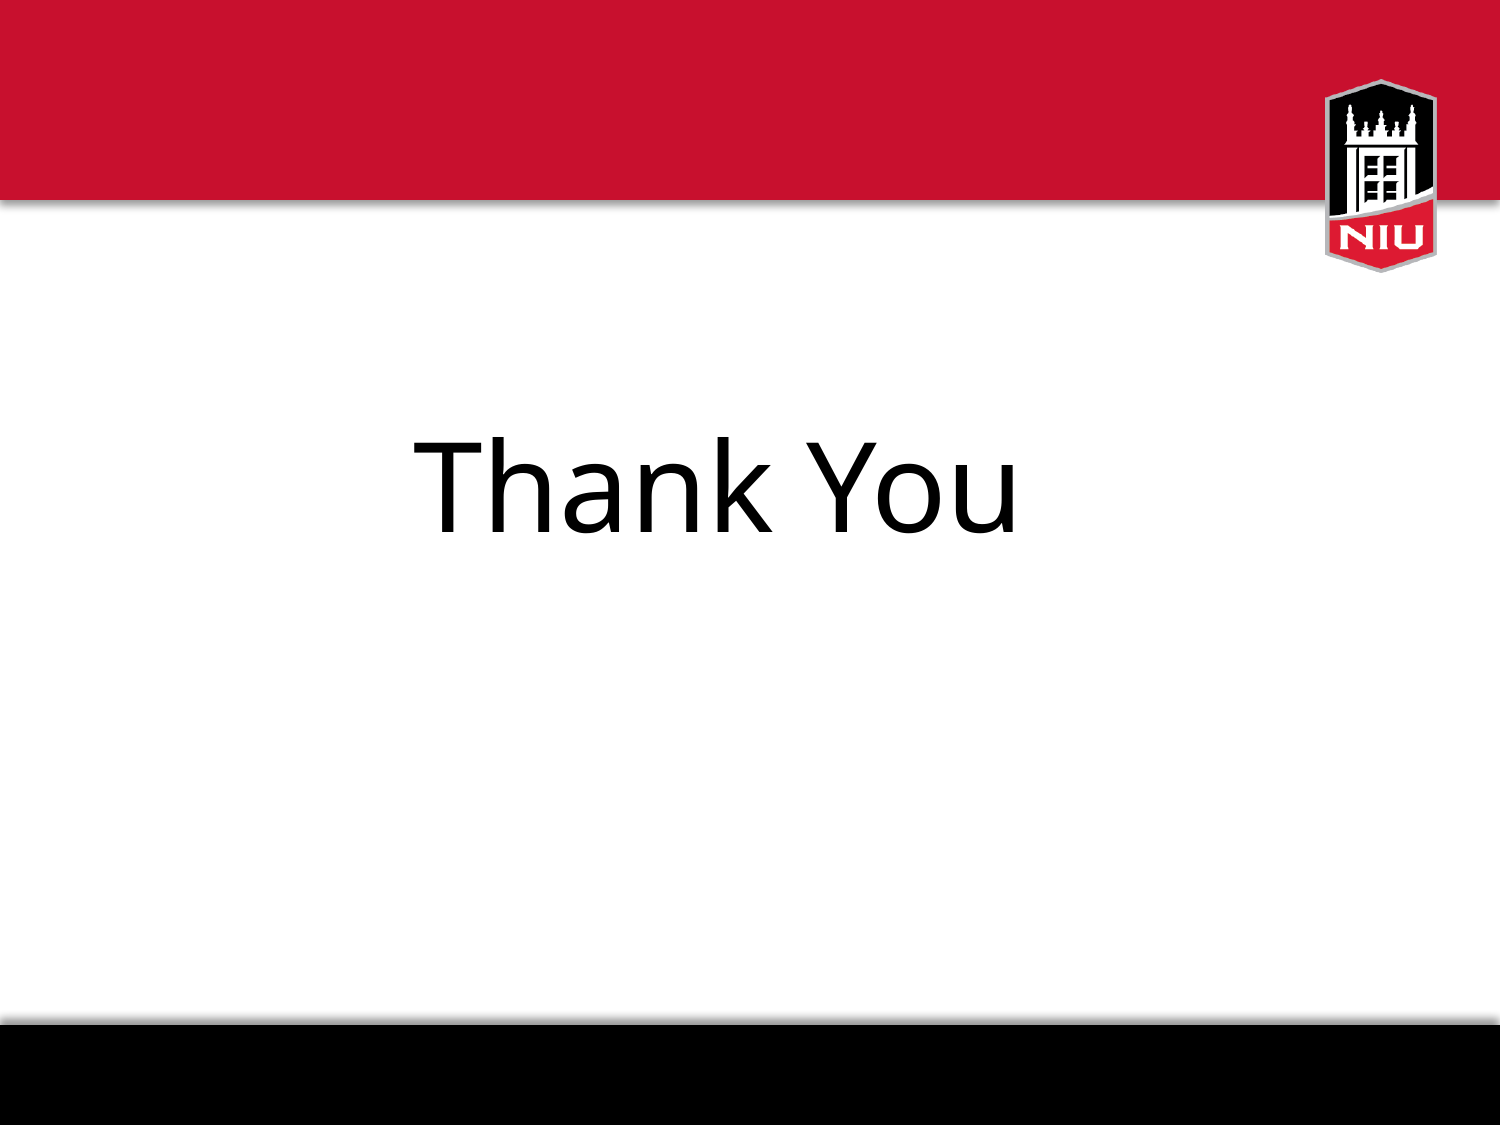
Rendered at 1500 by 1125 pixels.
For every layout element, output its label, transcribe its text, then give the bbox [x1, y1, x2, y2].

picture [1325, 79, 1437, 273]
list Thank You [75, 224, 1363, 988]
